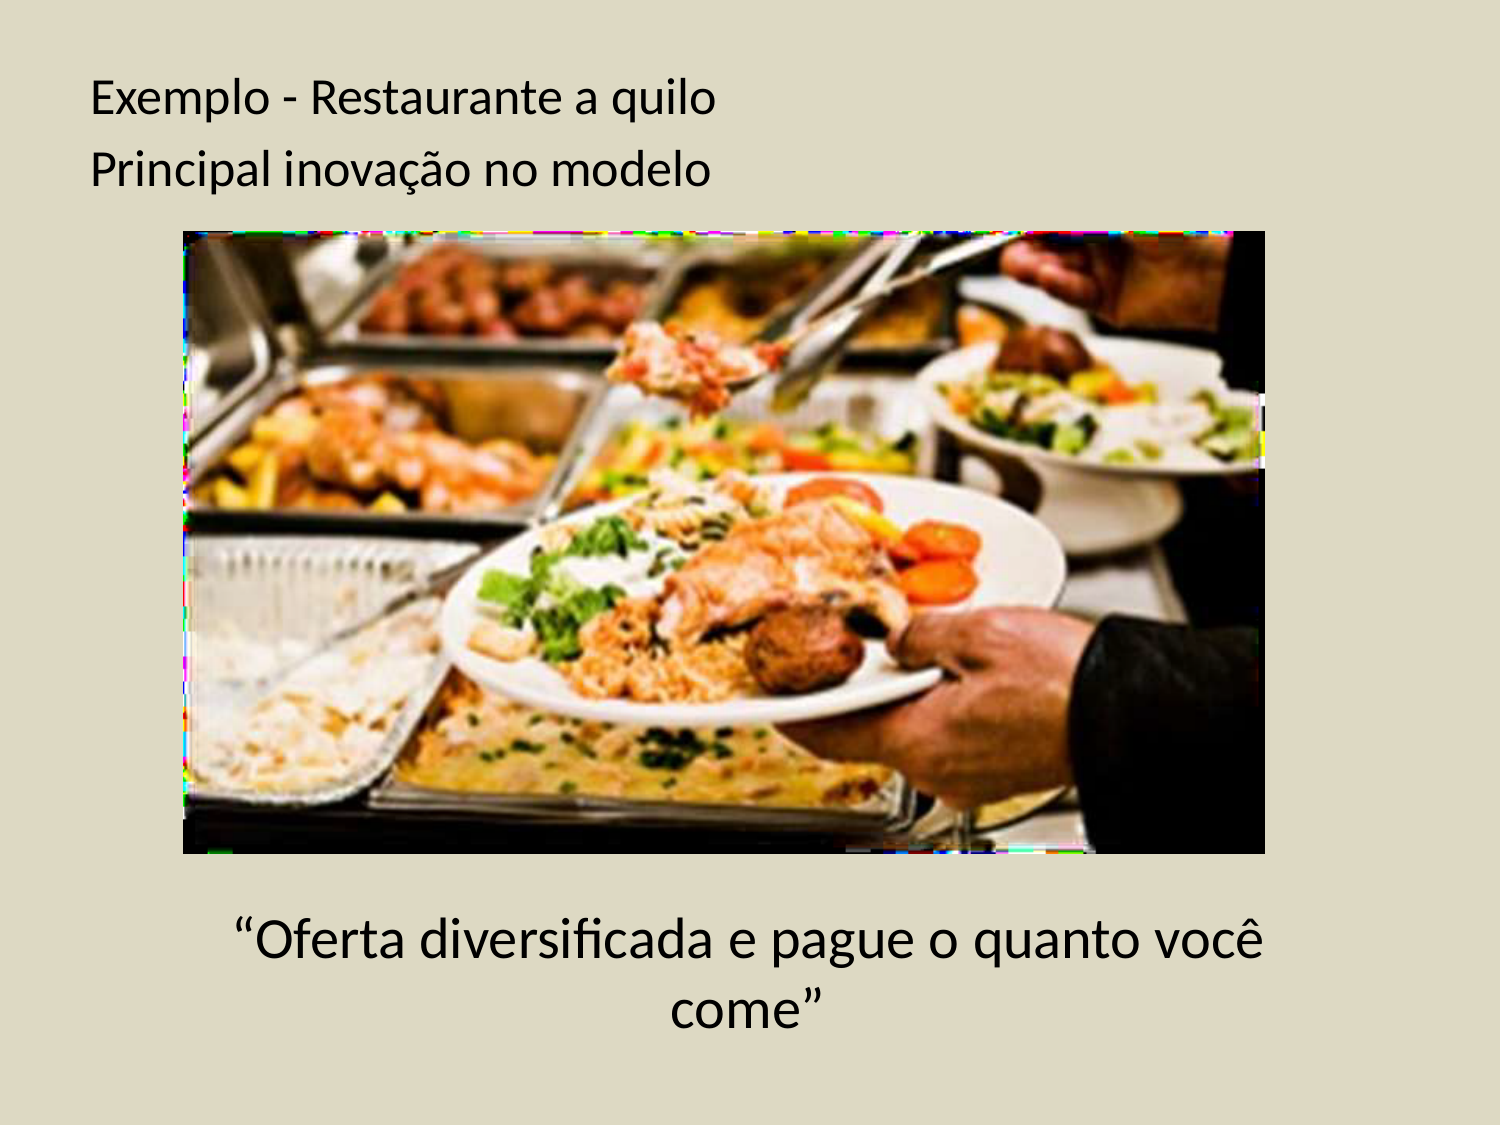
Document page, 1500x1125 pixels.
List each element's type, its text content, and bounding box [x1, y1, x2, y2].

picture [182, 231, 1265, 854]
text_box “Oferta diversificada e pague o quanto você come” [143, 893, 1353, 1048]
list Exemplo - Restaurante a quilo Principal inovação no modelo [75, 54, 1425, 1125]
